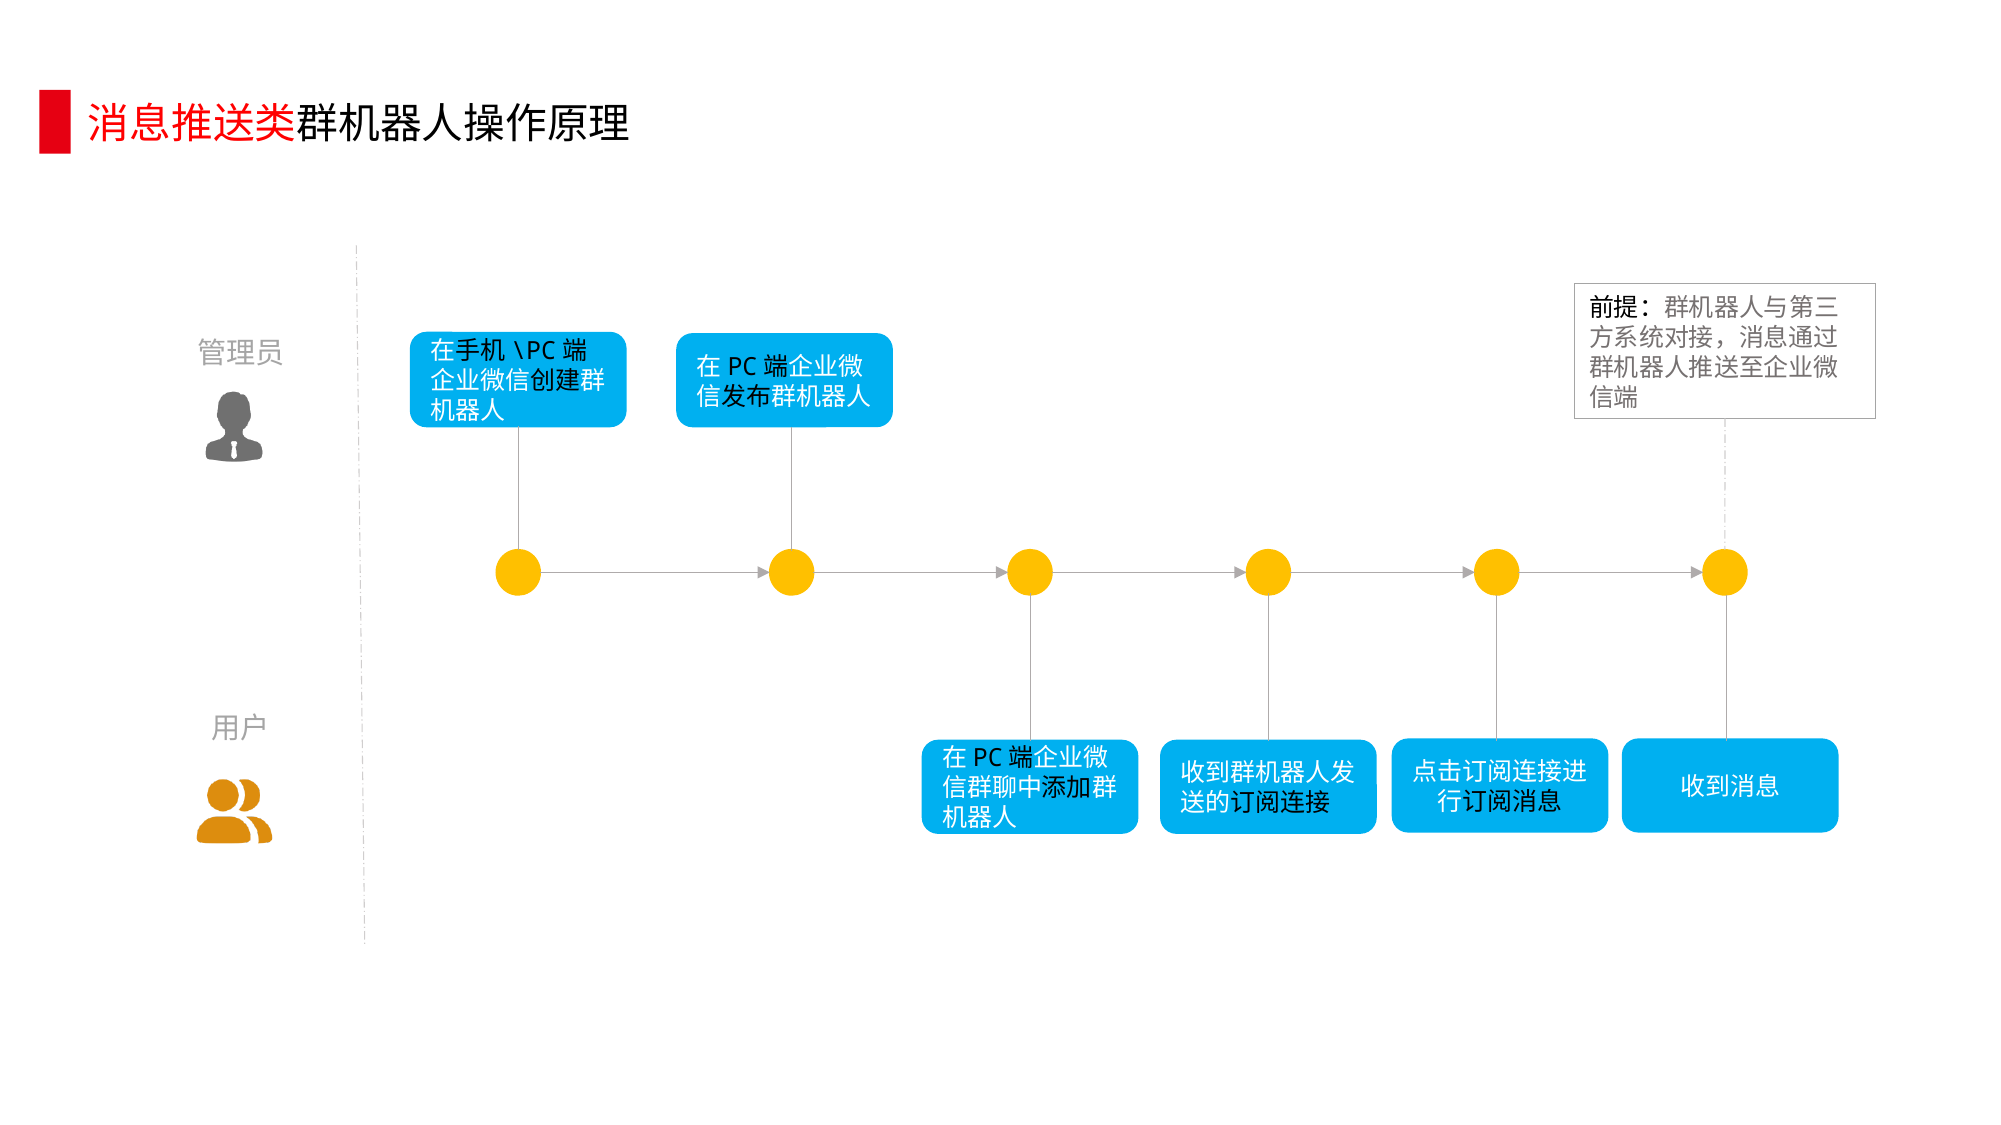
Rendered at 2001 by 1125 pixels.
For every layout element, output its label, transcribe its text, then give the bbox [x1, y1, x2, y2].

text_box 管理员 [159, 308, 323, 396]
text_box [356, 245, 365, 945]
picture [191, 768, 277, 854]
text_box [39, 89, 71, 154]
text_box 用户 [159, 683, 323, 771]
text_box 前提：群机器人与第三方系统对接，消息通过群机器人推送至企业微信端 [1574, 283, 1876, 419]
text_box 收到群机器人发送的订阅连接 [1160, 739, 1377, 834]
text_box 在PC端企业微信发布群机器人 [676, 333, 893, 428]
text_box 点击订阅连接进行订阅消息 [1391, 738, 1609, 833]
text_box [1474, 548, 1520, 596]
text_box 在PC端企业微信群聊中添加群机器人 [921, 739, 1139, 834]
text_box [1245, 548, 1292, 596]
text_box [495, 548, 541, 596]
text_box [1007, 548, 1053, 596]
text_box [769, 548, 815, 596]
picture [196, 388, 272, 464]
text_box 消息推送类群机器人操作原理 [73, 89, 646, 155]
text_box [1702, 548, 1748, 596]
text_box 收到消息 [1621, 738, 1839, 833]
text_box 在手机\PC端企业微信创建群机器人 [409, 331, 627, 428]
